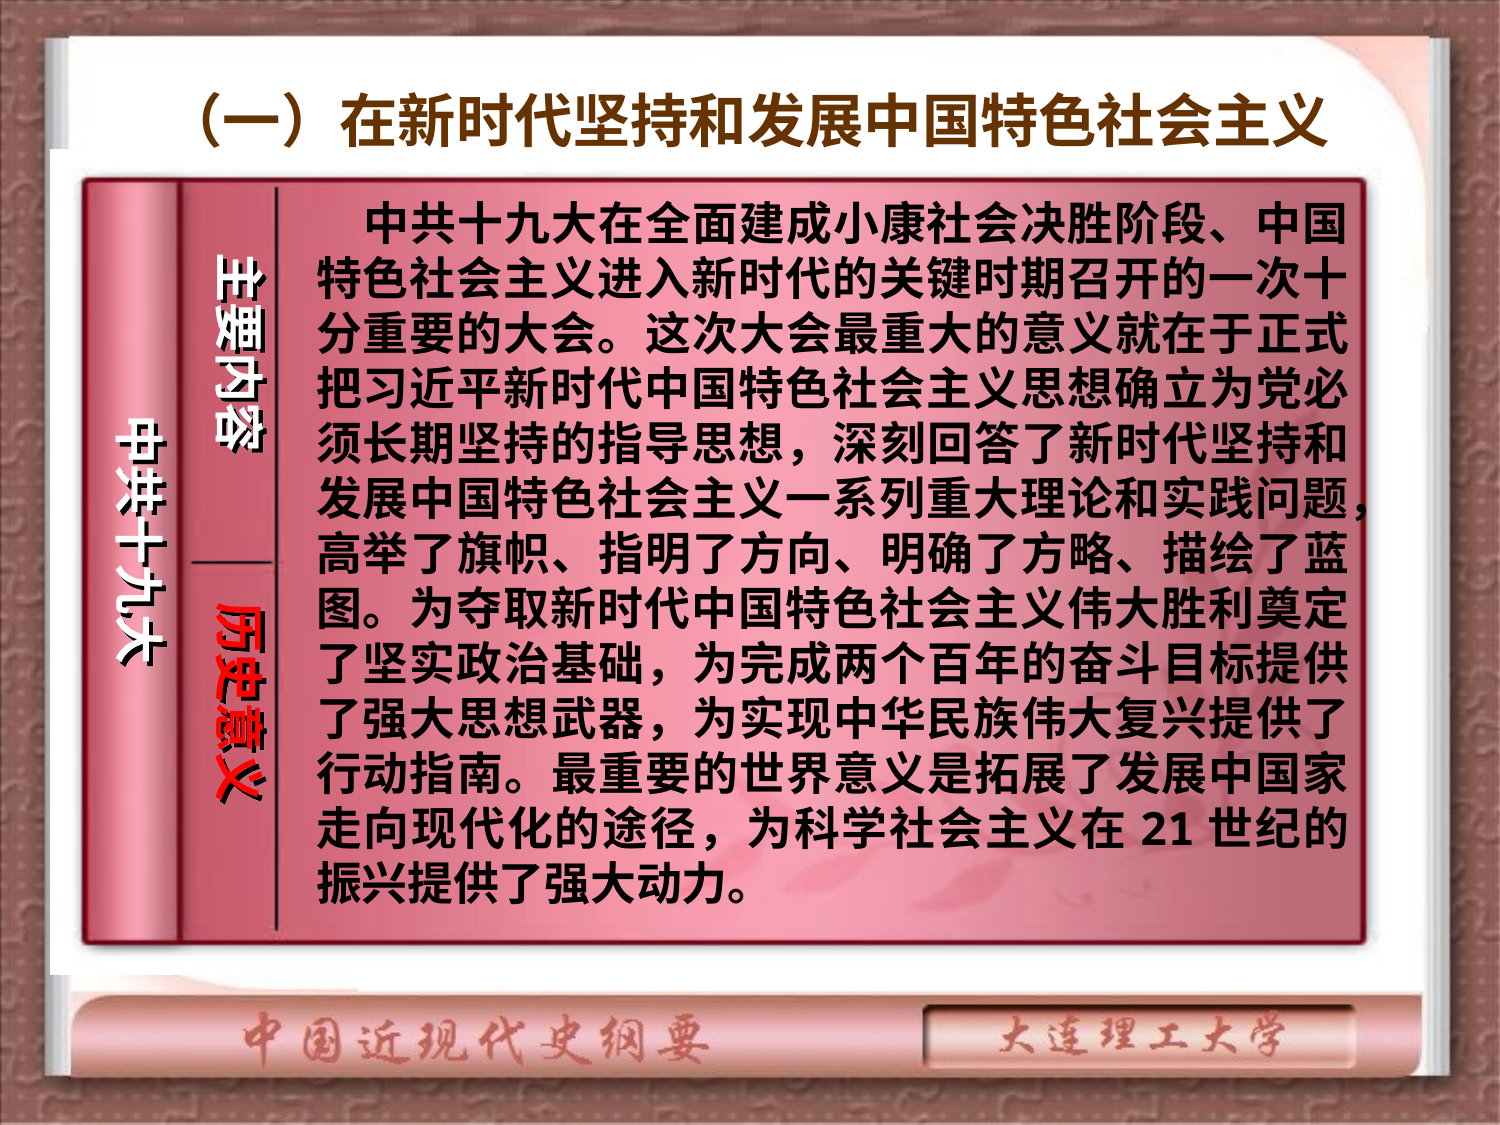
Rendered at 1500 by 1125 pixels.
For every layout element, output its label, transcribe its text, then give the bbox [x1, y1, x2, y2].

picture [0, 0, 1500, 1125]
text_box （一）在新时代坚持和发展中国特色社会主义 [149, 62, 1364, 149]
